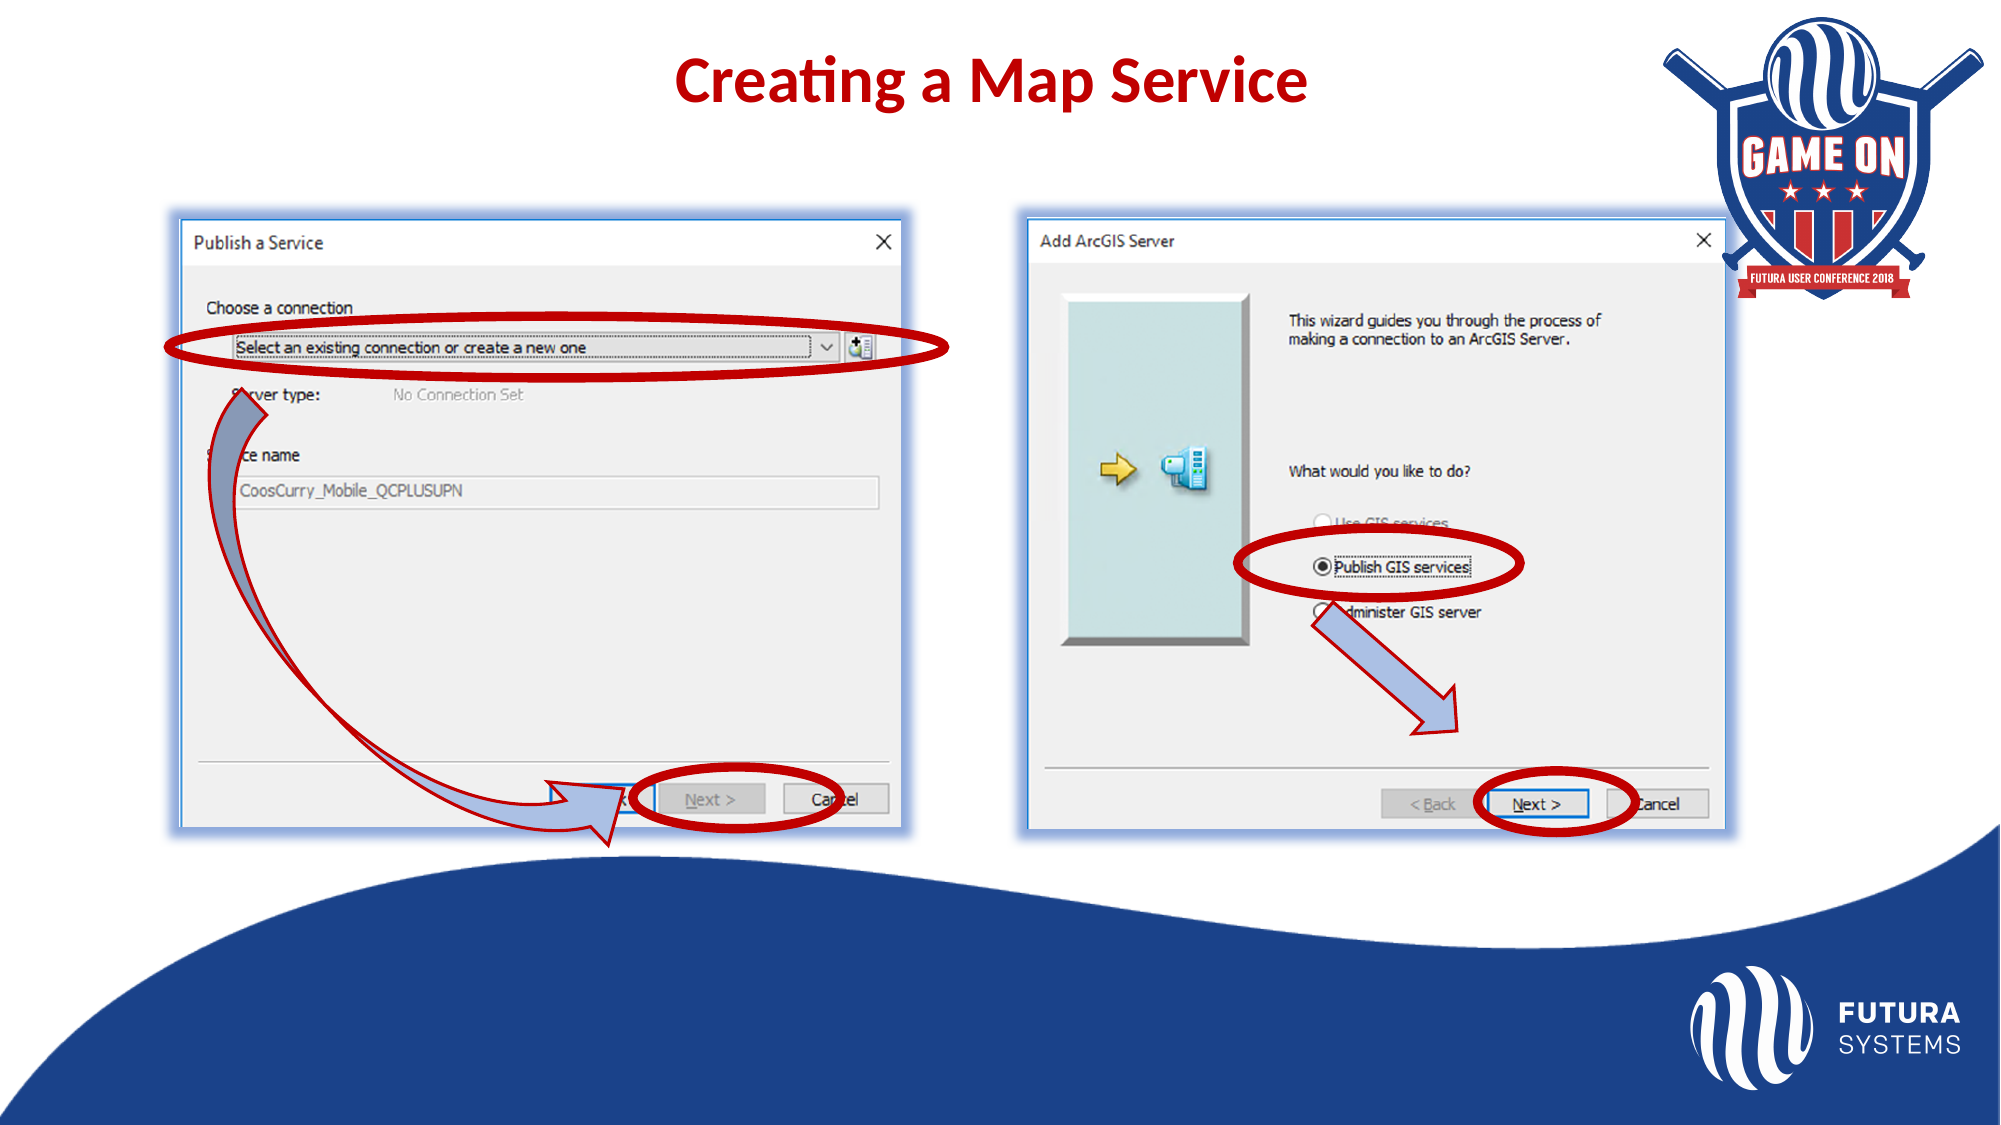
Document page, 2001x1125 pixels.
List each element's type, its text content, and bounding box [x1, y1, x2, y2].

text_box [901, 331, 946, 363]
title Creating a Map Service [137, 28, 1663, 134]
picture [0, 17, 2000, 1125]
text_box [167, 338, 179, 356]
